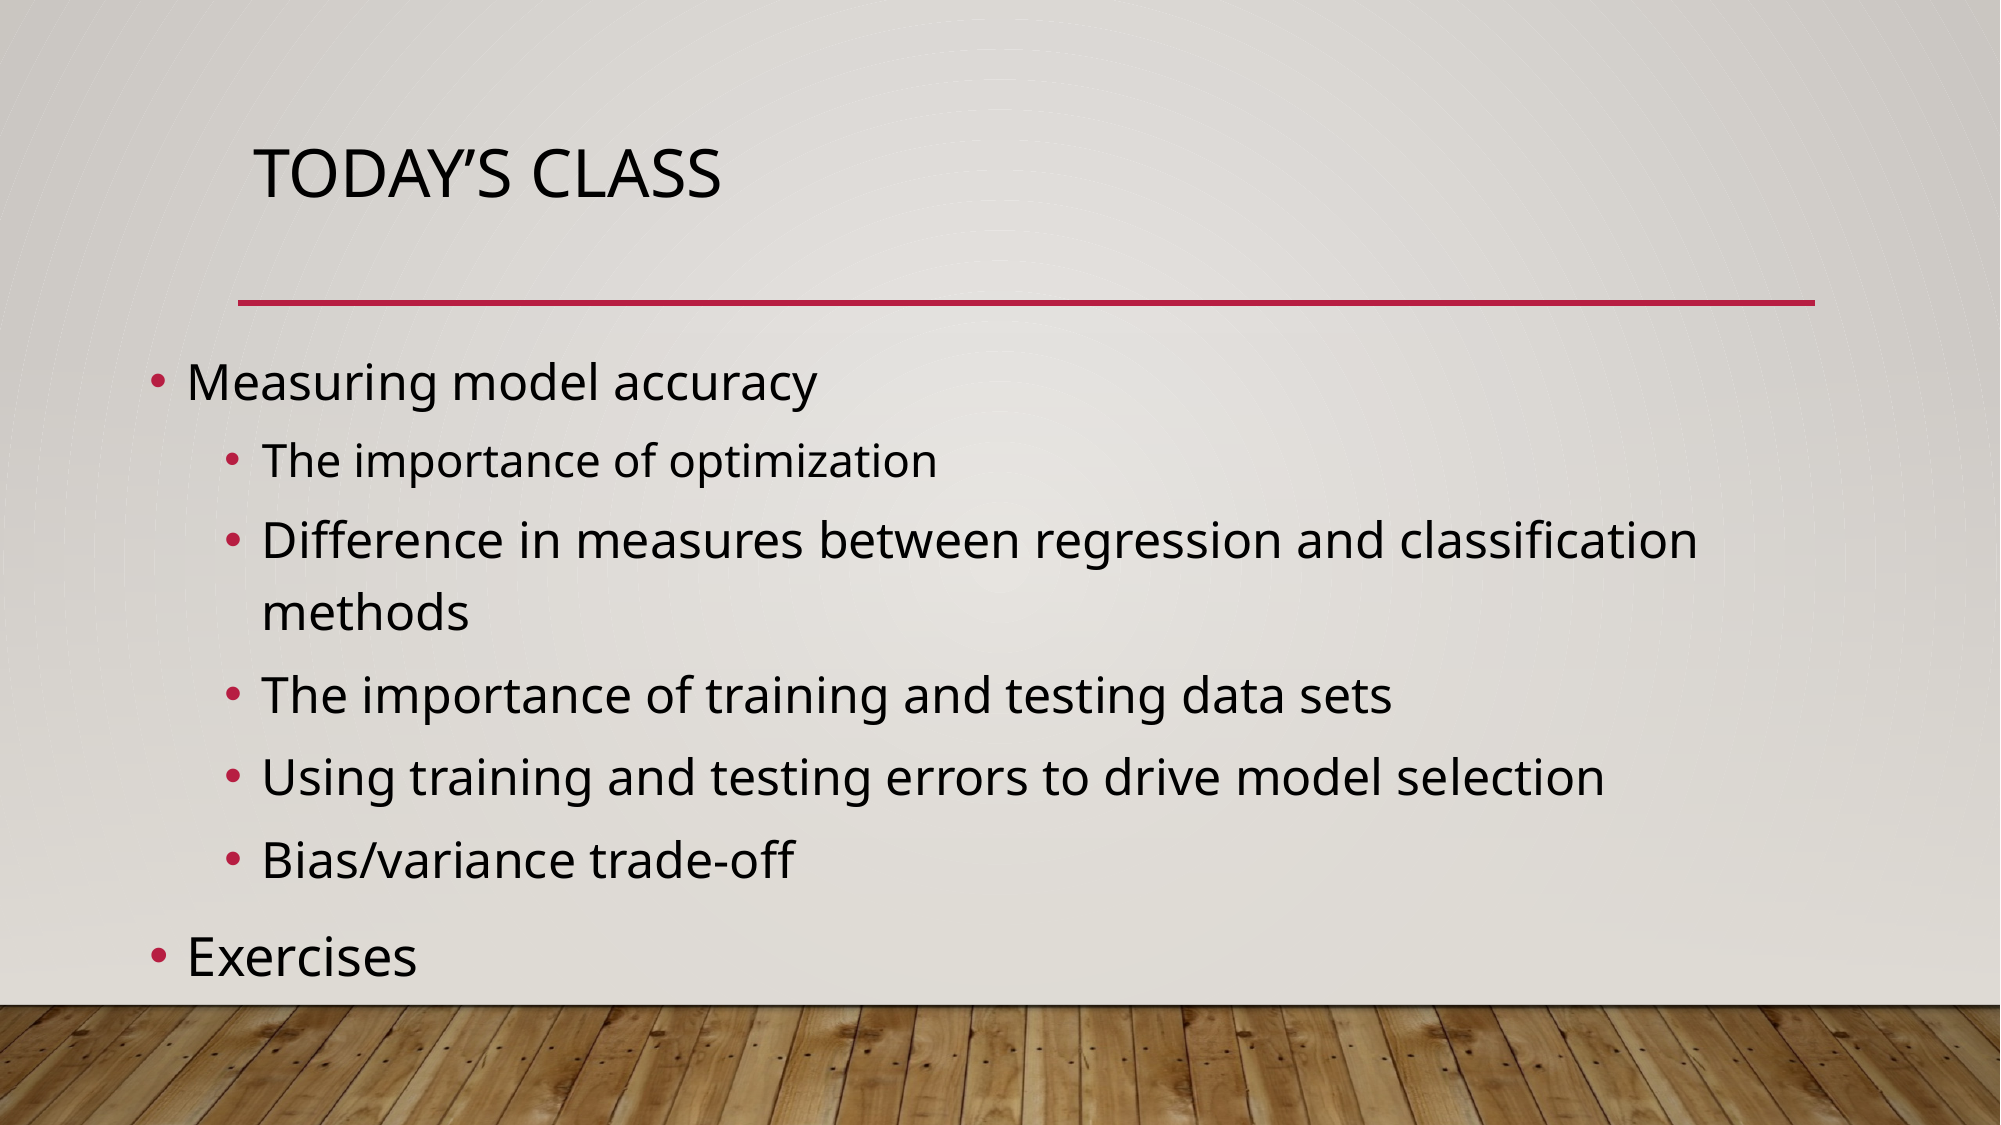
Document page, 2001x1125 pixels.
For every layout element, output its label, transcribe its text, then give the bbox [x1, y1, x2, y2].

picture [0, 1005, 2000, 1125]
title Today’s class [238, 131, 1814, 305]
list Measuring model accuracy The importance of optimization Difference in measures between regression and classification methods The importance of training and testing data sets Using training and testing errors to drive model selection Bias/variance trade-off Exercises [134, 330, 1888, 1025]
